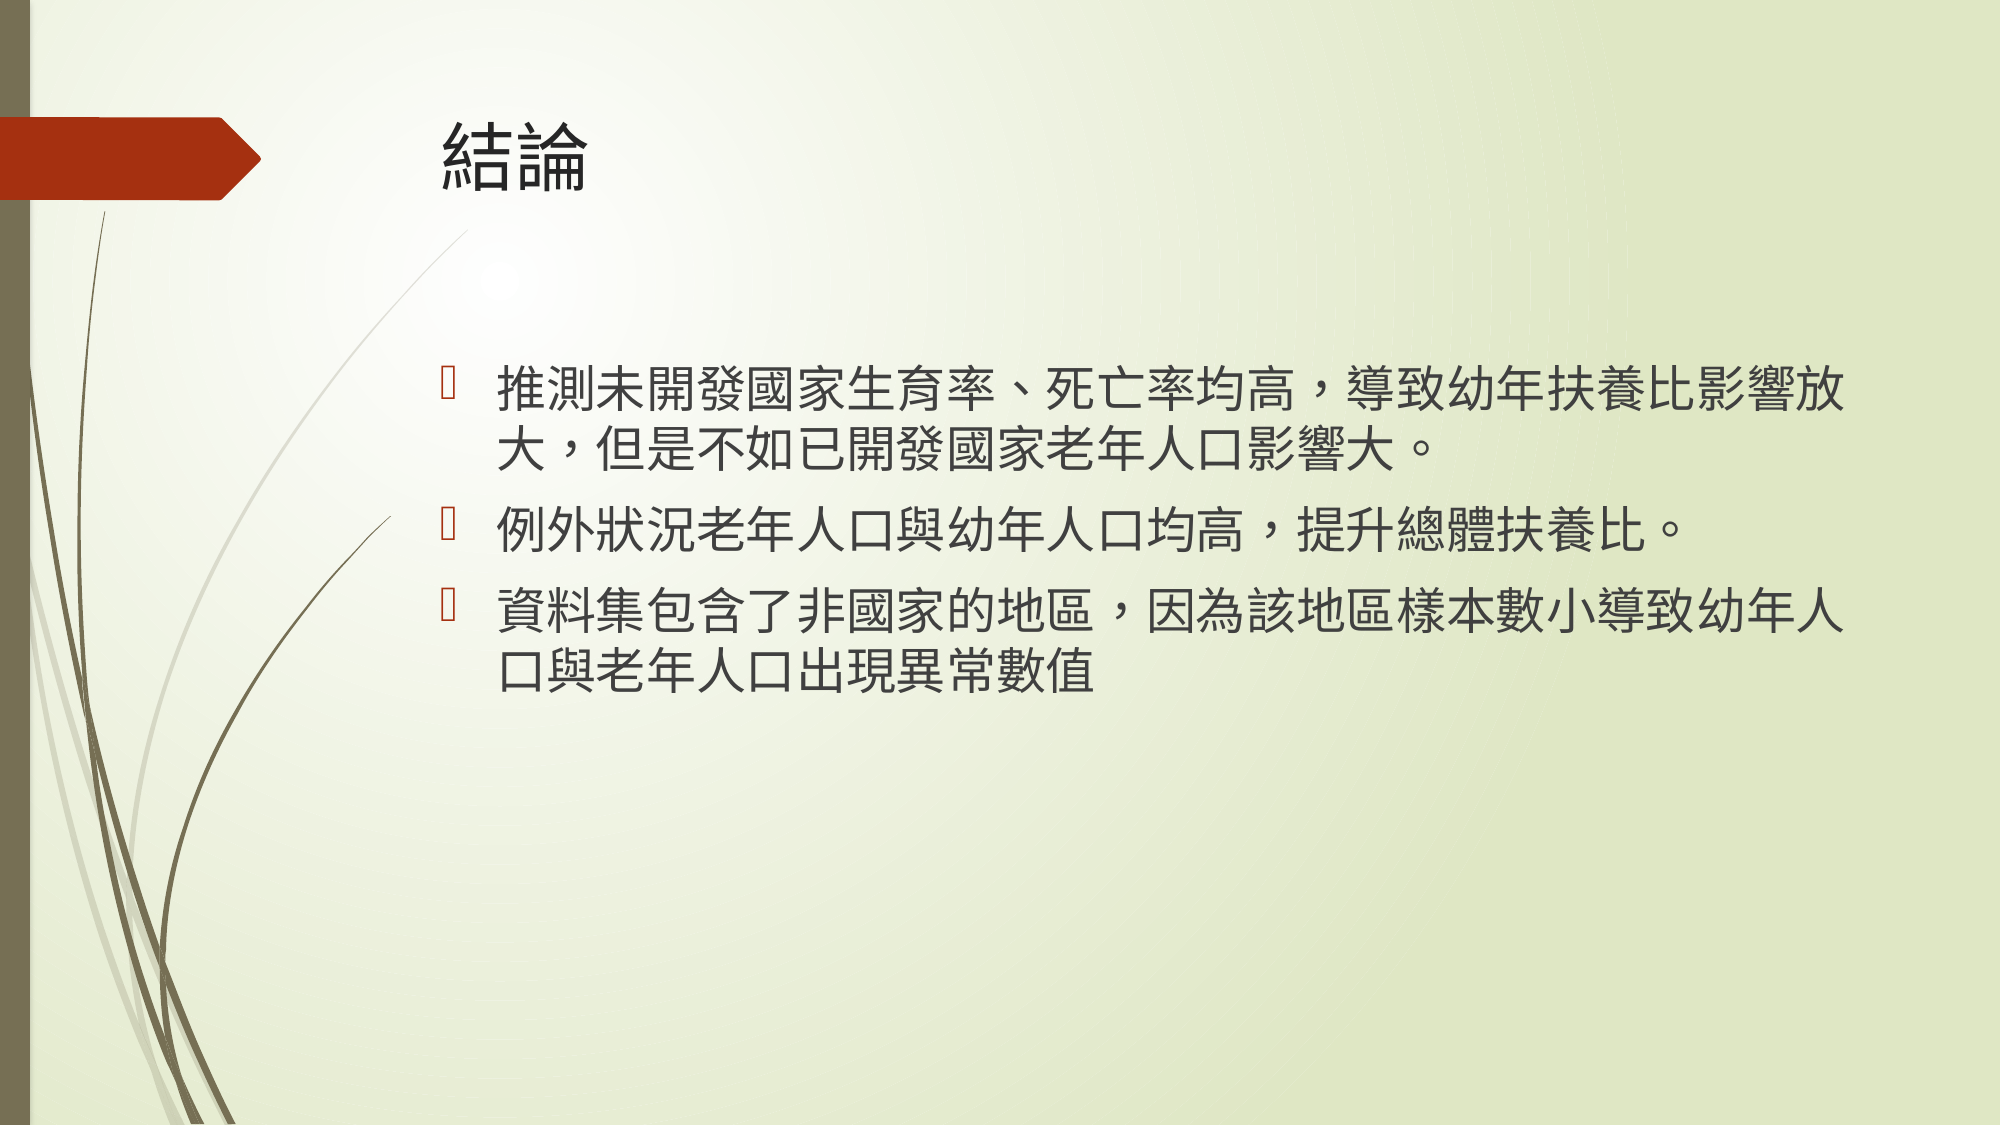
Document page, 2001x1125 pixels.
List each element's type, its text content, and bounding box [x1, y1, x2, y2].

list 推測未開發國家生育率、死亡率均高，導致幼年扶養比影響放大，但是不如已開發國家老年人口影響大。 例外狀況老年人口與幼年人口均高，提升總體扶養比。 資料集包含了非國家的地區，因為該地區樣本數小導致幼年人口與老年人口出現異常數值 [424, 350, 1888, 970]
title 結論 [425, 102, 1888, 313]
